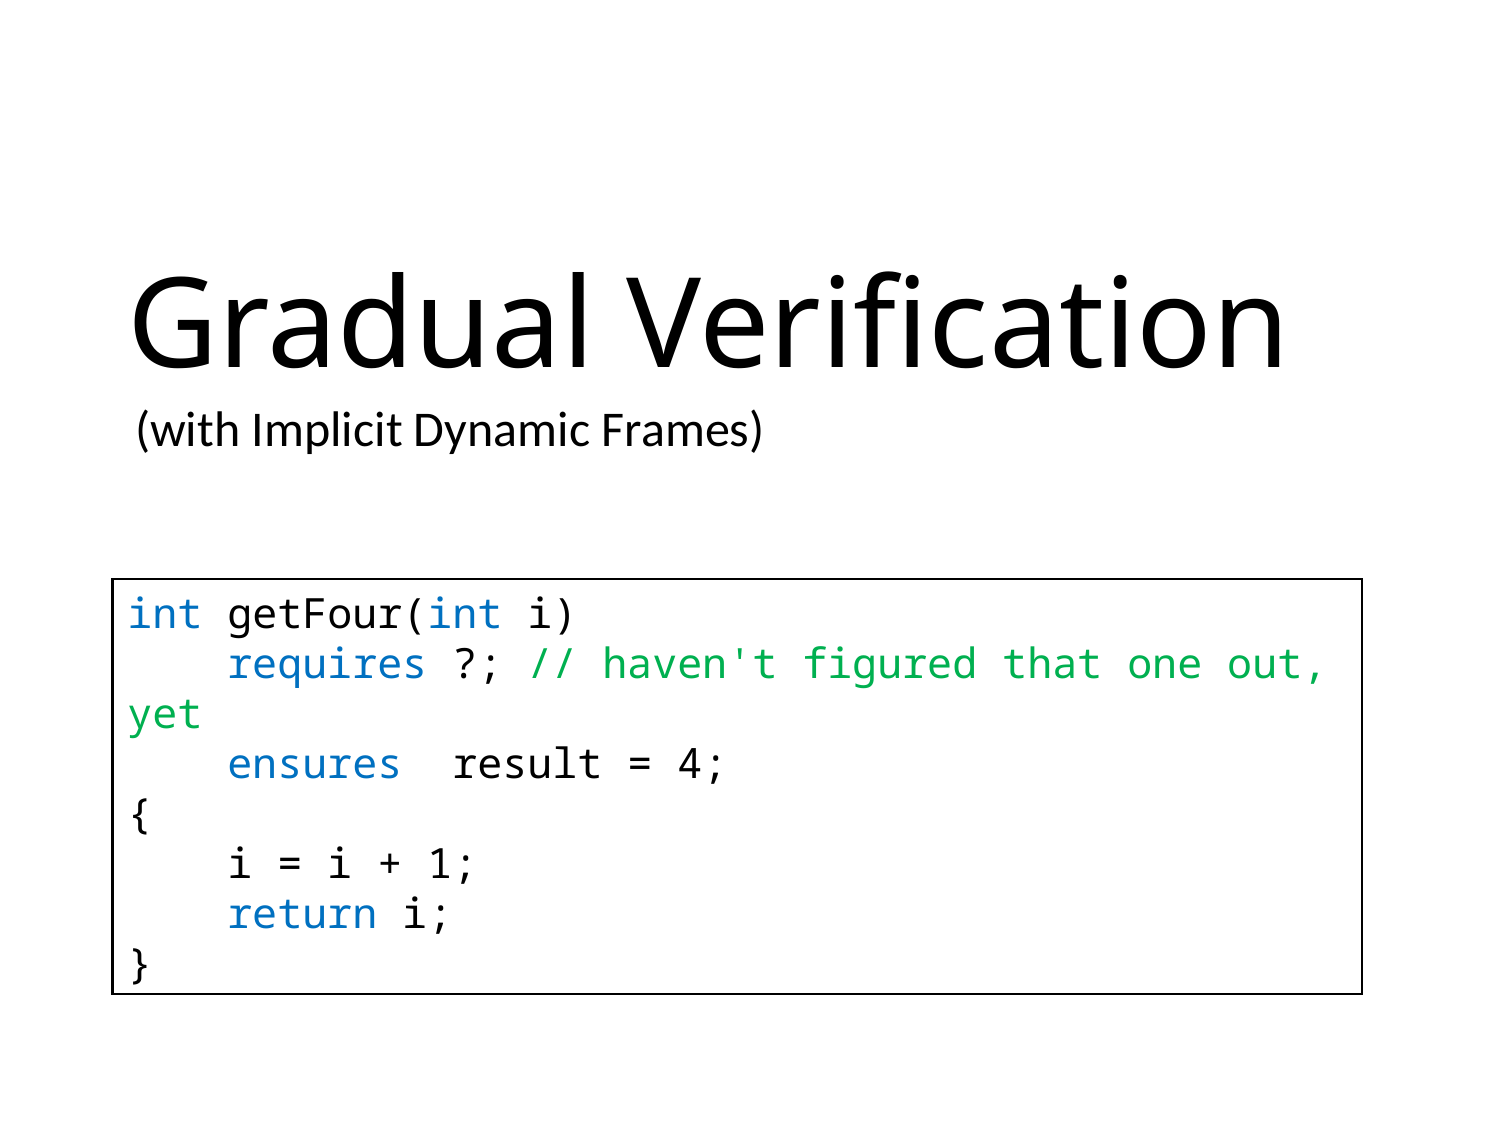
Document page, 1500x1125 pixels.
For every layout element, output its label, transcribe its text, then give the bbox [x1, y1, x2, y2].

text_box int getFour(int i) requires ?; // haven't figured that one out, yet ensures result = 4; { i = i + 1; return i; } [111, 578, 1363, 995]
title Gradual Verification [112, 229, 1388, 403]
subtitle (with Implicit Dynamic Frames) [120, 395, 1355, 491]
